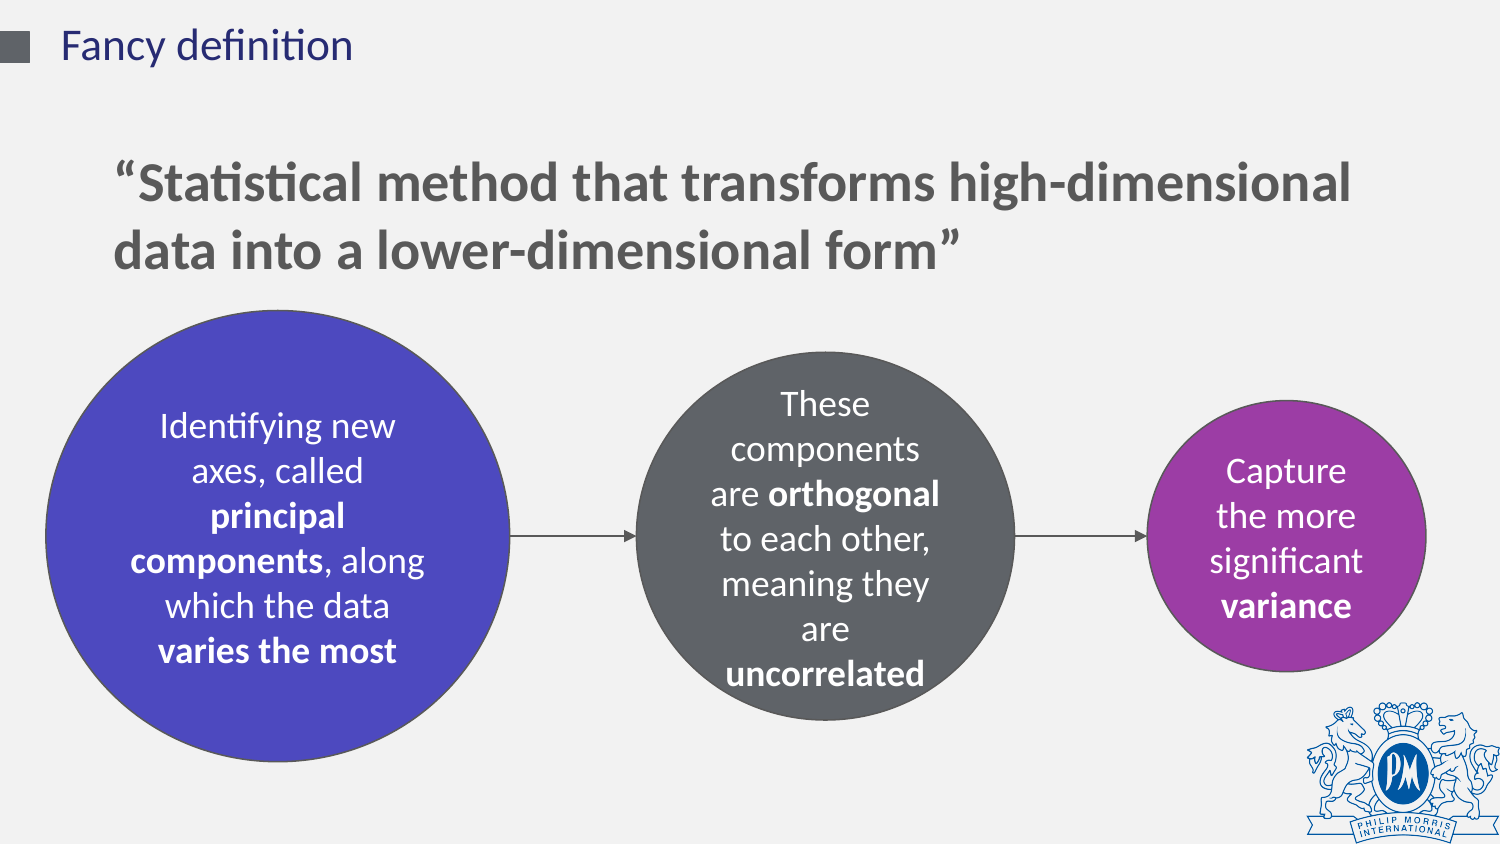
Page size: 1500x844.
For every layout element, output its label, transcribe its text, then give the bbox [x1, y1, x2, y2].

text_box These components are orthogonal to each other, meaning they are uncorrelated [636, 352, 1015, 721]
text_box “Statistical method that transforms high-dimensional data into a lower-dimensional form” [98, 130, 1402, 311]
text_box Identifying new axes, called principal components, along which the data varies the most [45, 310, 510, 762]
text_box [0, 31, 30, 63]
title Fancy definition [45, 0, 735, 94]
picture [1306, 702, 1500, 844]
text_box Capture the more significant variance [1147, 400, 1426, 672]
